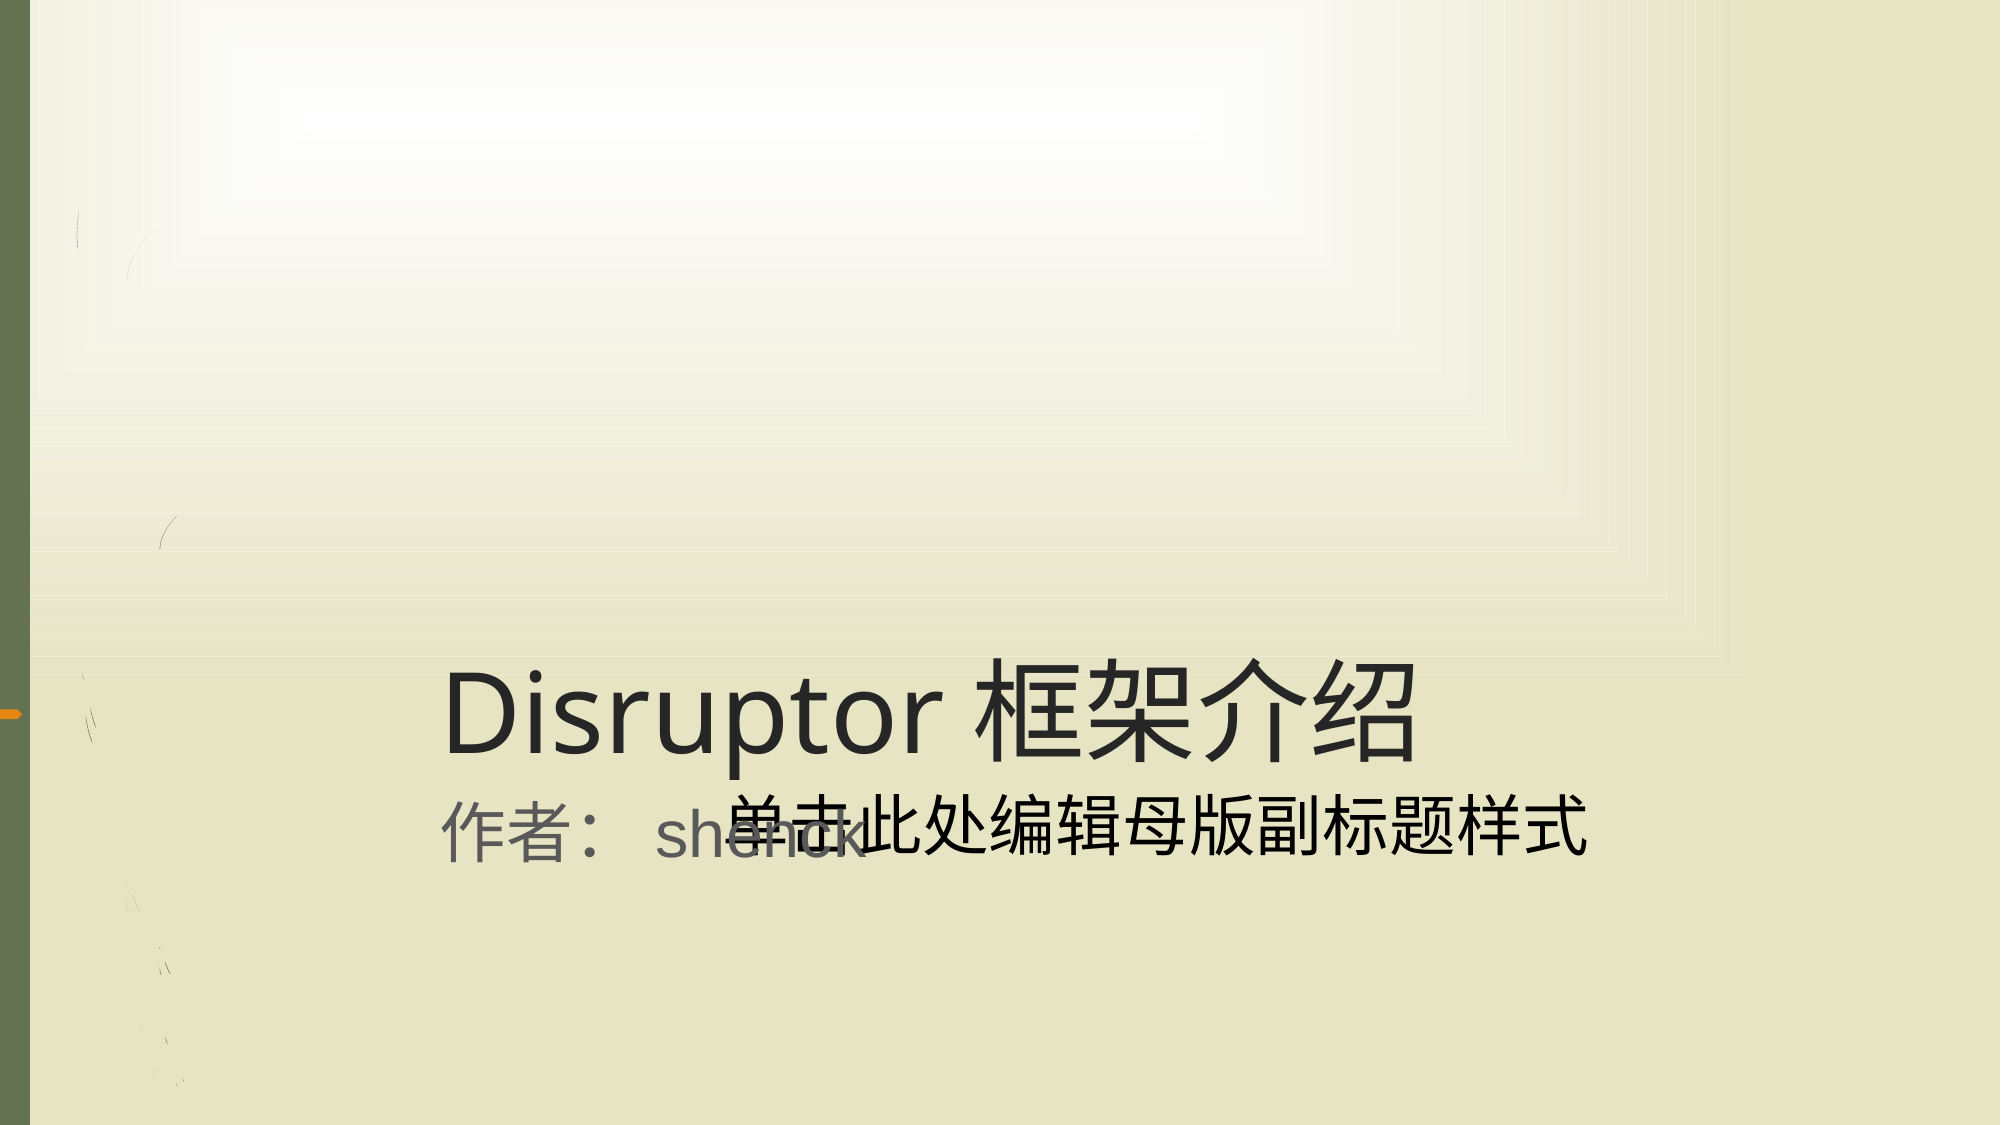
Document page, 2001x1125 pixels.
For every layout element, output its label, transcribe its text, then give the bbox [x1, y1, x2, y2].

title Disruptor框架介绍 [424, 412, 1888, 783]
subtitle 作者：shenck [424, 783, 1888, 969]
